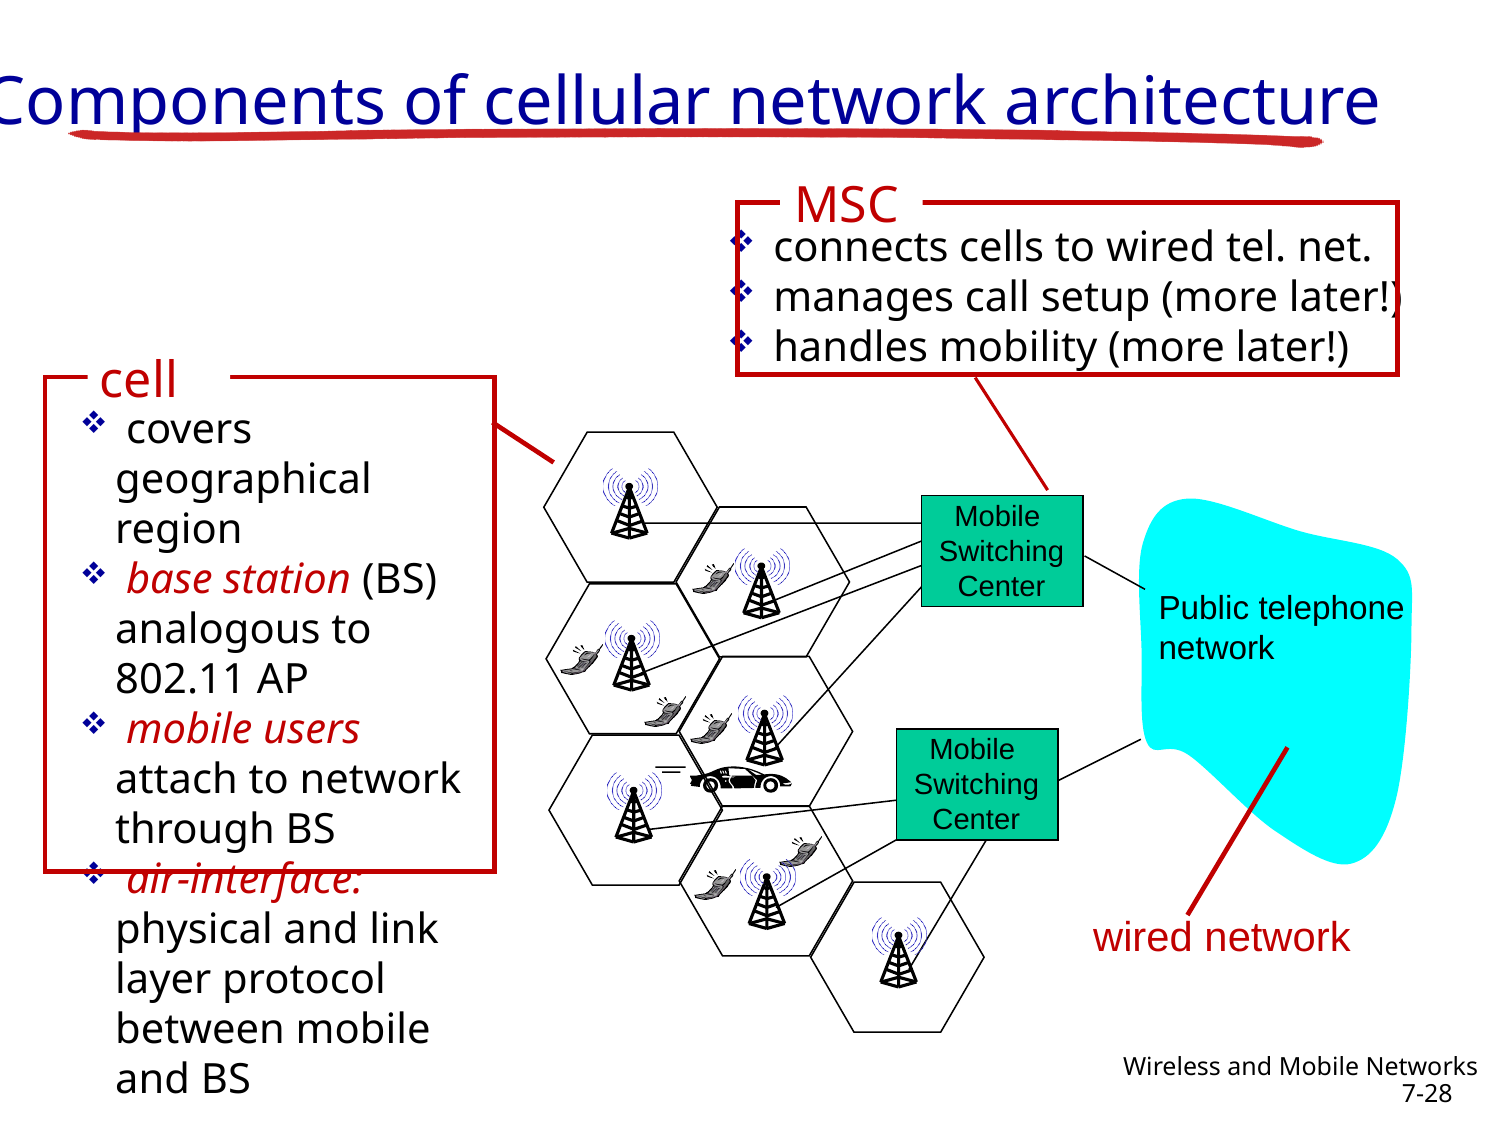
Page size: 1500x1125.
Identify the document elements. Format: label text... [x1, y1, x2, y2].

slide_number 7-28 [1387, 1086, 1500, 1115]
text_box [655, 762, 793, 793]
text_box [710, 506, 816, 523]
picture [779, 835, 822, 867]
text_box Components of cellular network architecture [0, 50, 1399, 145]
text_box [1138, 498, 1411, 851]
picture [691, 563, 734, 594]
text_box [602, 468, 658, 539]
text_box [44, 339, 554, 873]
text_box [921, 498, 1084, 611]
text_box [871, 917, 928, 988]
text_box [896, 723, 1059, 844]
picture [63, 123, 1339, 153]
picture [644, 696, 686, 727]
text_box [559, 681, 641, 734]
picture [560, 644, 603, 675]
picture [689, 713, 732, 744]
text_box [692, 656, 853, 807]
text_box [737, 695, 794, 766]
text_box [676, 524, 850, 657]
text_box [1077, 747, 1368, 969]
text_box [679, 806, 853, 956]
text_box [689, 750, 732, 761]
text_box Public telephone network [1143, 579, 1421, 674]
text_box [740, 858, 796, 929]
footer Wireless and Mobile Networks [1057, 1043, 1500, 1086]
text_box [607, 772, 663, 843]
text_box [734, 548, 790, 618]
text_box [810, 882, 985, 1033]
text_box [737, 164, 1398, 491]
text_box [604, 620, 661, 691]
text_box [558, 735, 721, 886]
text_box [558, 583, 720, 707]
text_box [558, 432, 718, 583]
picture [693, 869, 736, 900]
